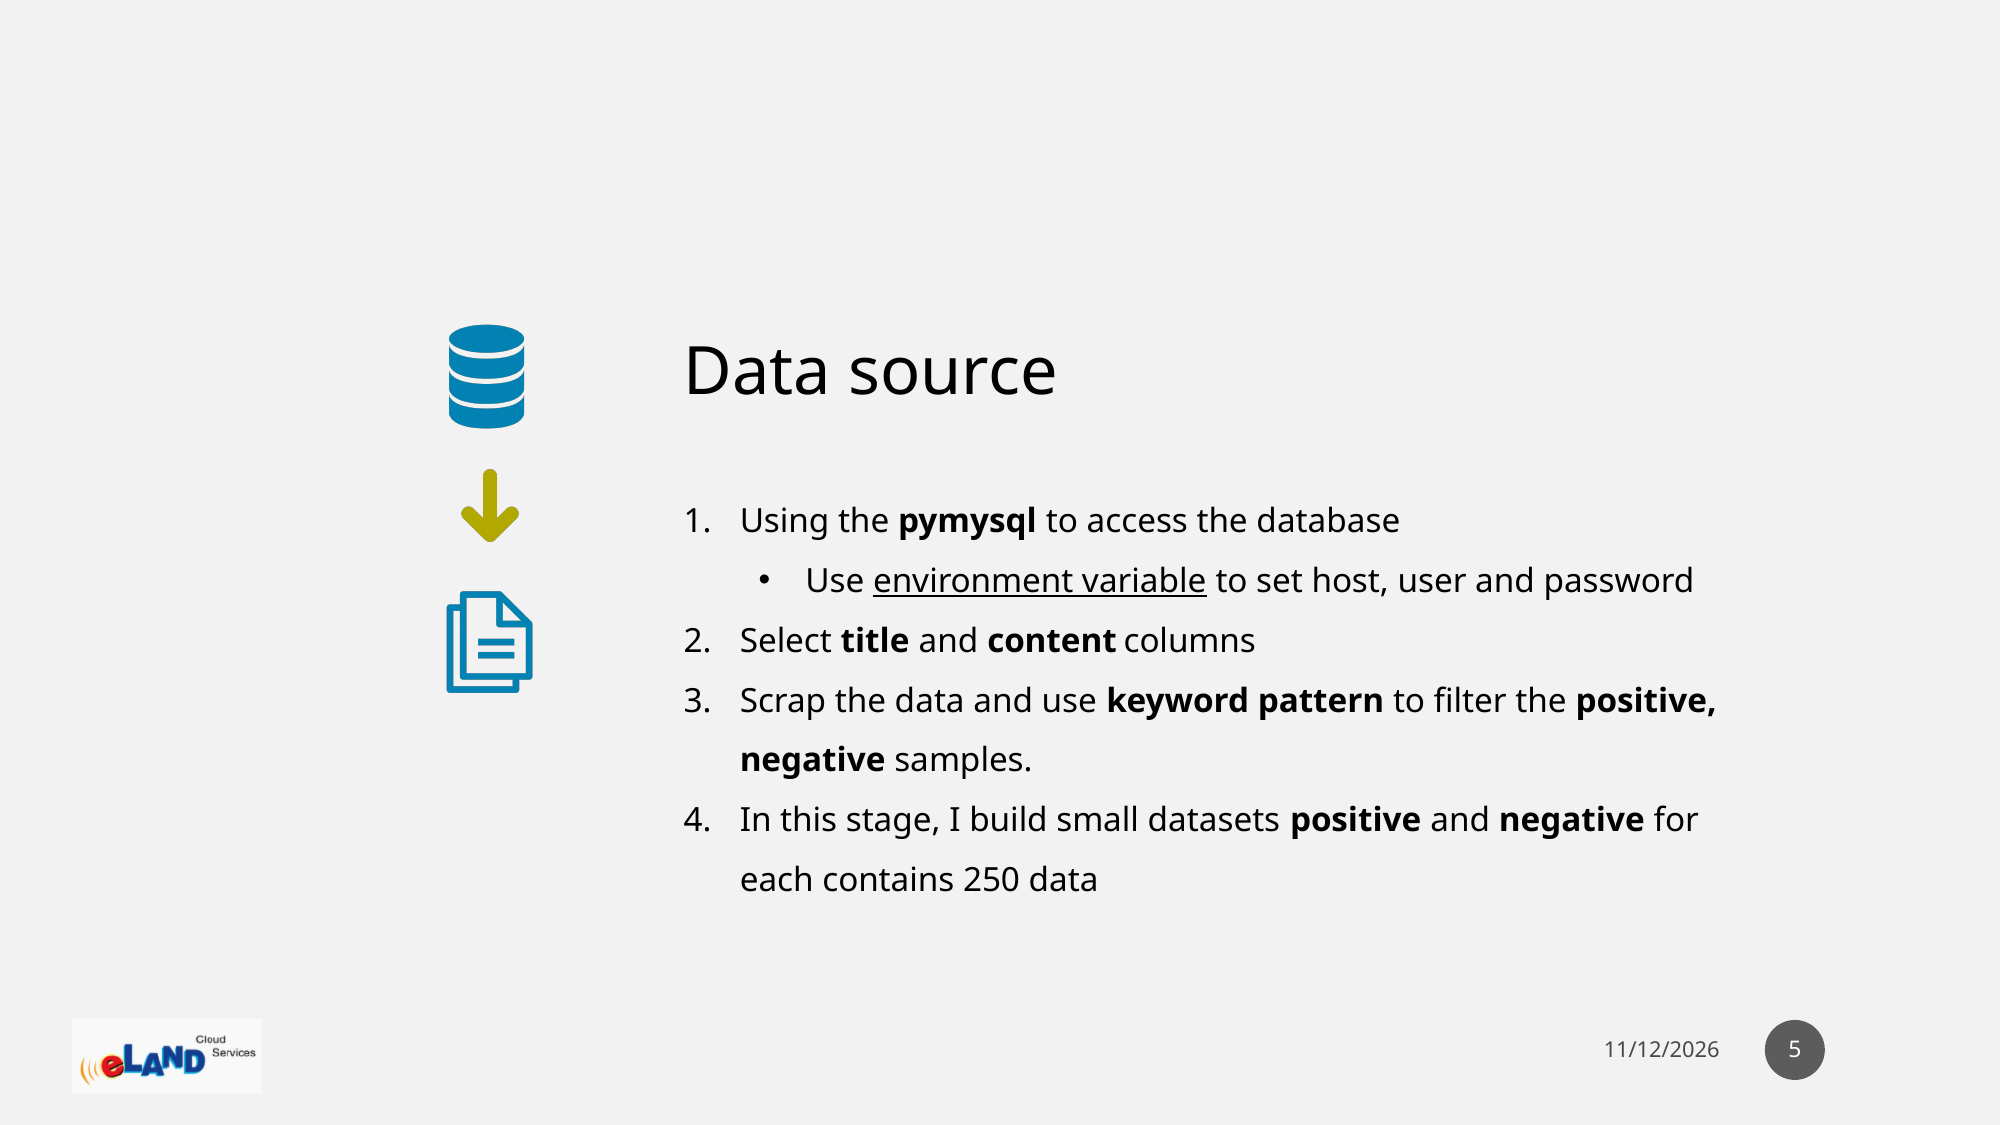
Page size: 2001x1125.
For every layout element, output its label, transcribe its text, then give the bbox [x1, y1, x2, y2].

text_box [396, 286, 577, 718]
slide_number 5 [1764, 1019, 1825, 1080]
text_box Using the pymysql to access the database Use environment variable to set host, user and password Select title and content columns Scrap the data and use keyword pattern to filter the positive, negative samples. In this stage, I build small datasets positive and negative for each contains 250 data [668, 471, 1755, 906]
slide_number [1283, 1023, 1735, 1077]
text_box Data source [668, 320, 1167, 416]
picture [72, 1019, 262, 1094]
